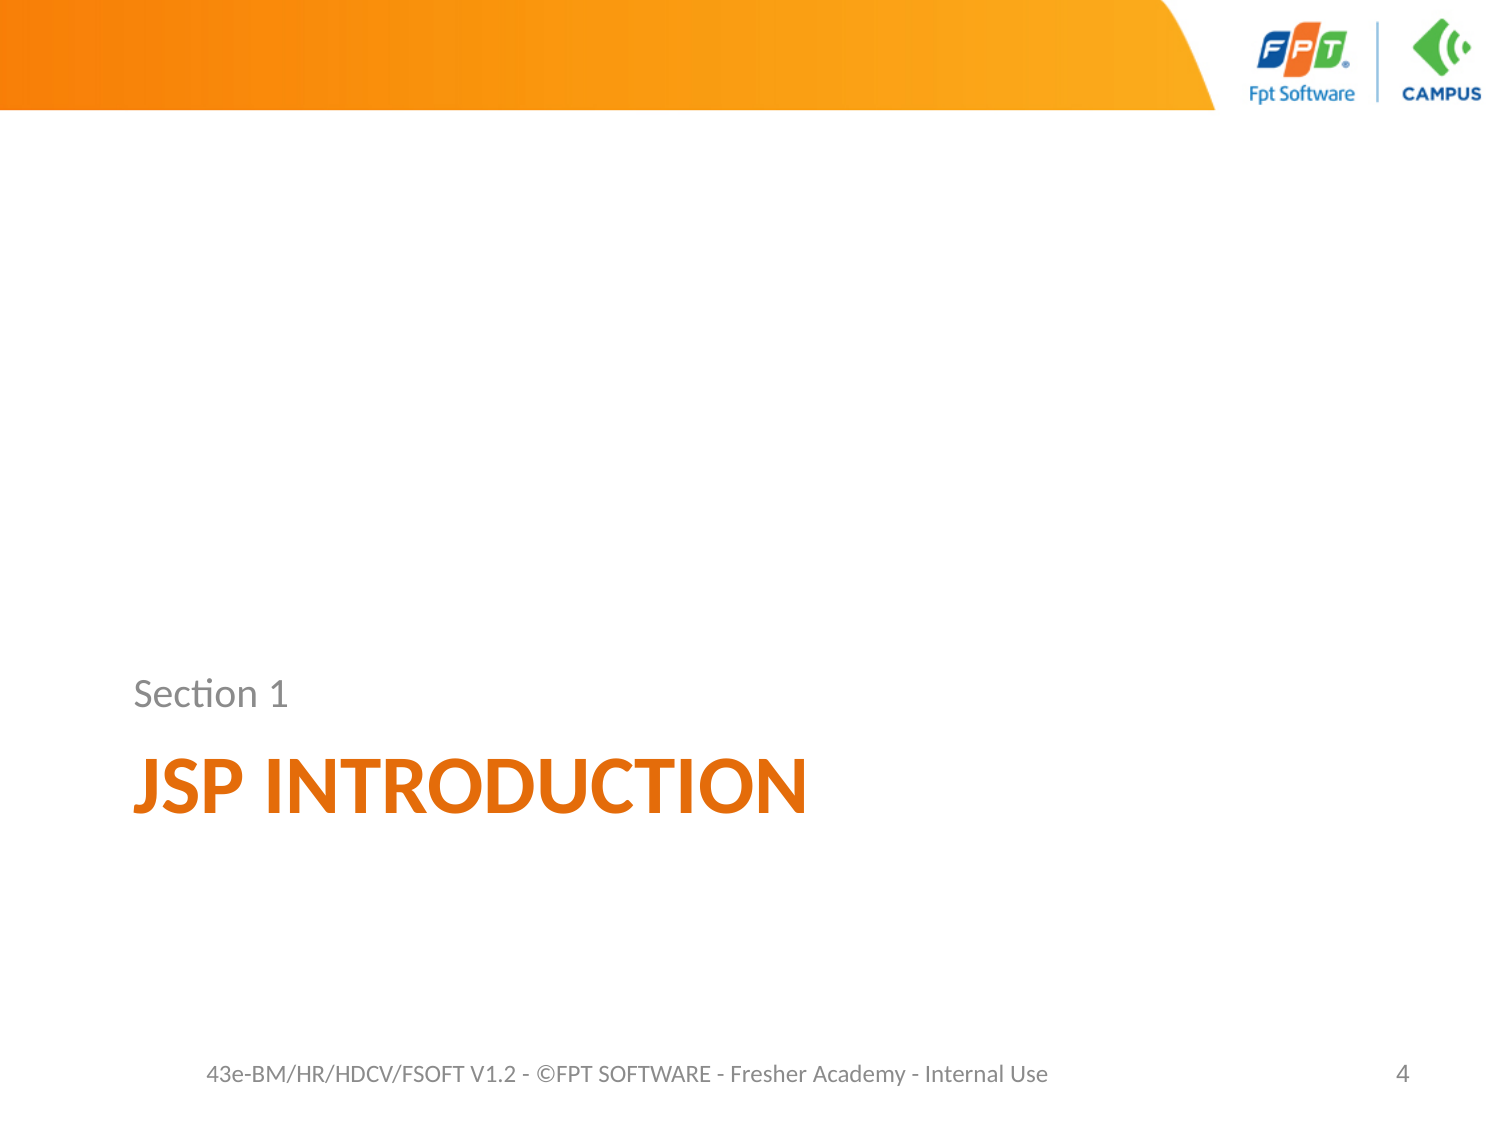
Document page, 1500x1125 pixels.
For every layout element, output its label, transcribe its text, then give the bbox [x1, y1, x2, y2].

footer 43e-BM/HR/HDCV/FSOFT V1.2 - ©FPT SOFTWARE - Fresher Academy - Internal Use [31, 1042, 1225, 1103]
picture [0, 0, 1500, 1125]
title JSP Introduction [118, 723, 1394, 947]
slide_number 4 [1273, 1042, 1425, 1103]
list Section 1 [118, 476, 1394, 723]
